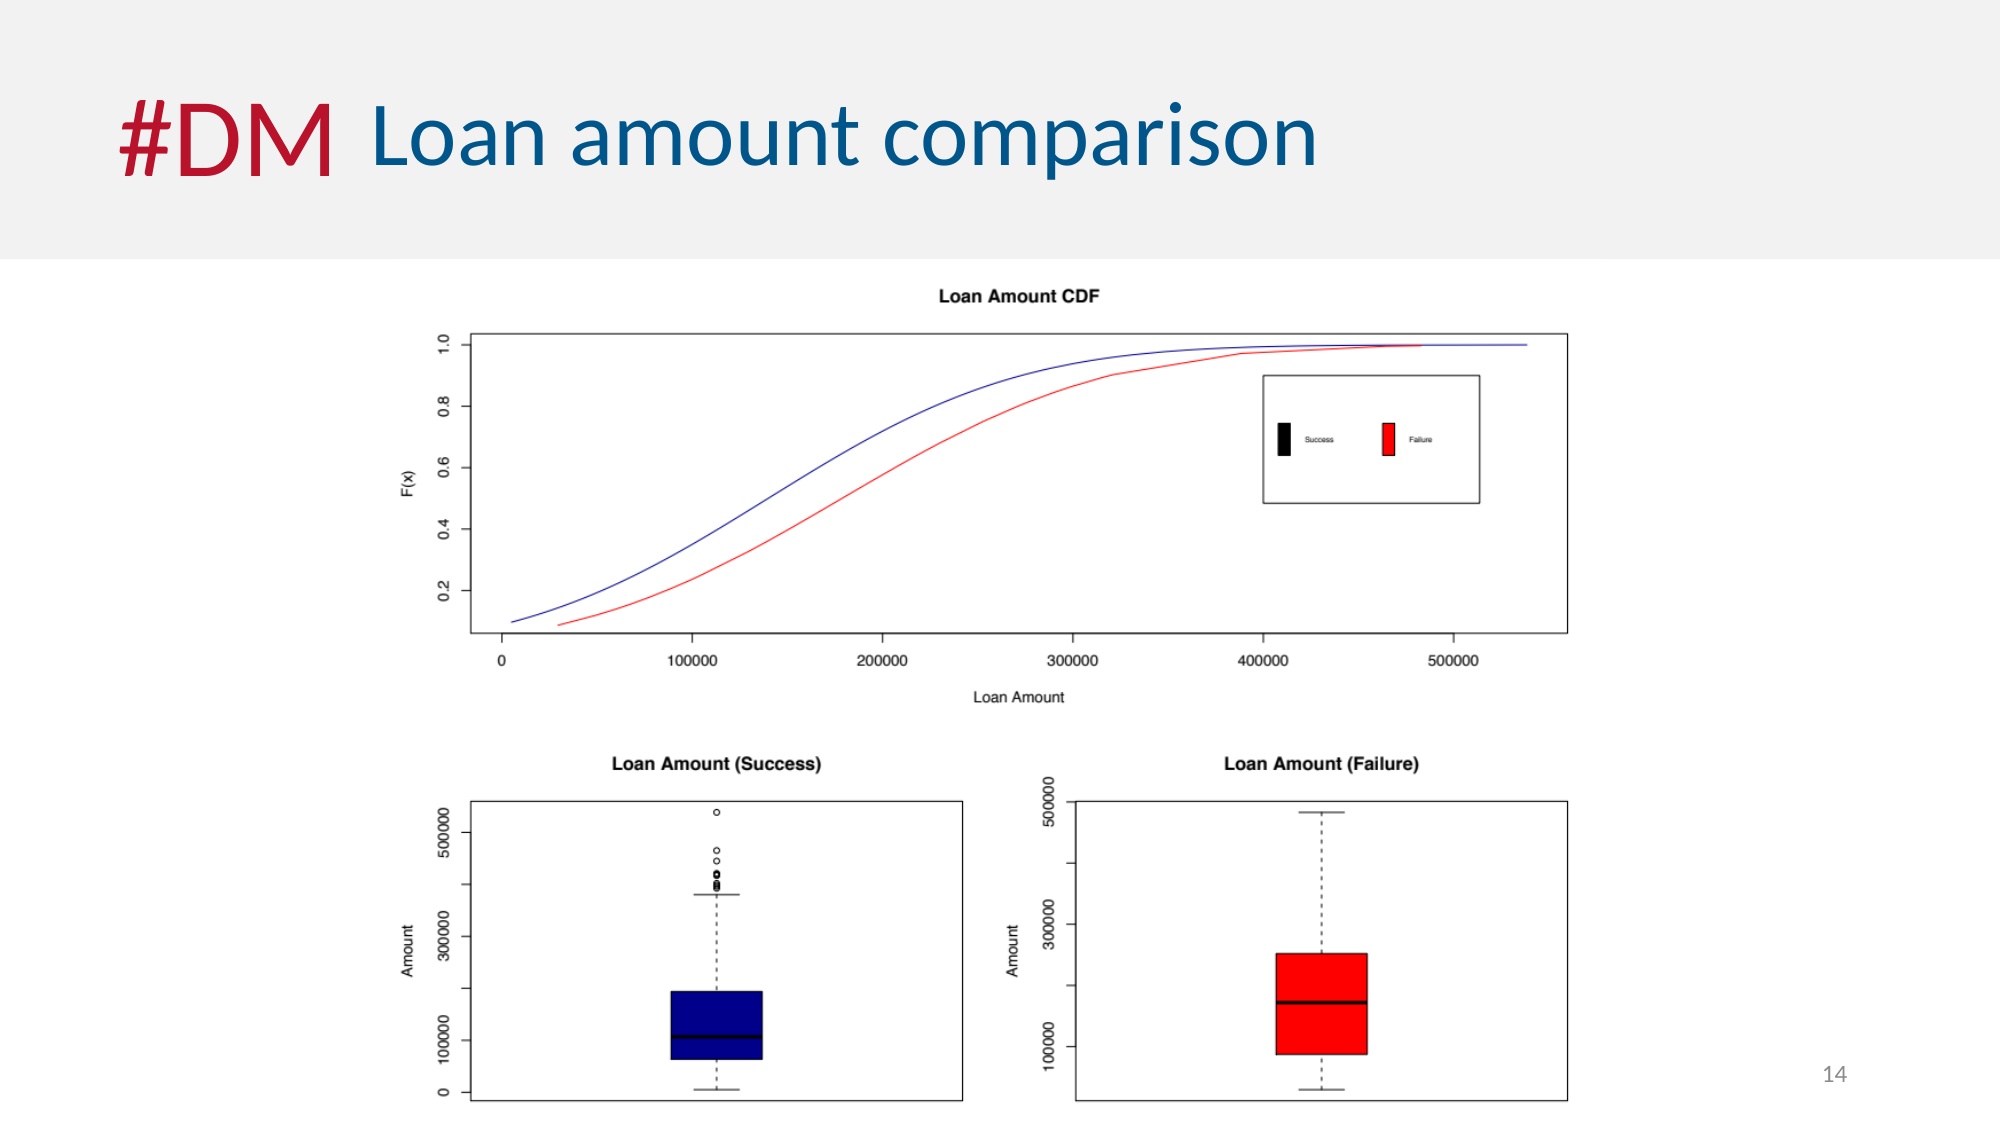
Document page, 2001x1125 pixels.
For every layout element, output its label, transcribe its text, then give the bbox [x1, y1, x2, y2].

text_box #DM [102, 56, 376, 207]
text_box [0, 0, 2000, 260]
picture [396, 259, 1604, 1125]
slide_number 14 [1604, 1042, 1863, 1103]
text_box Loan amount comparison [355, 66, 1336, 192]
